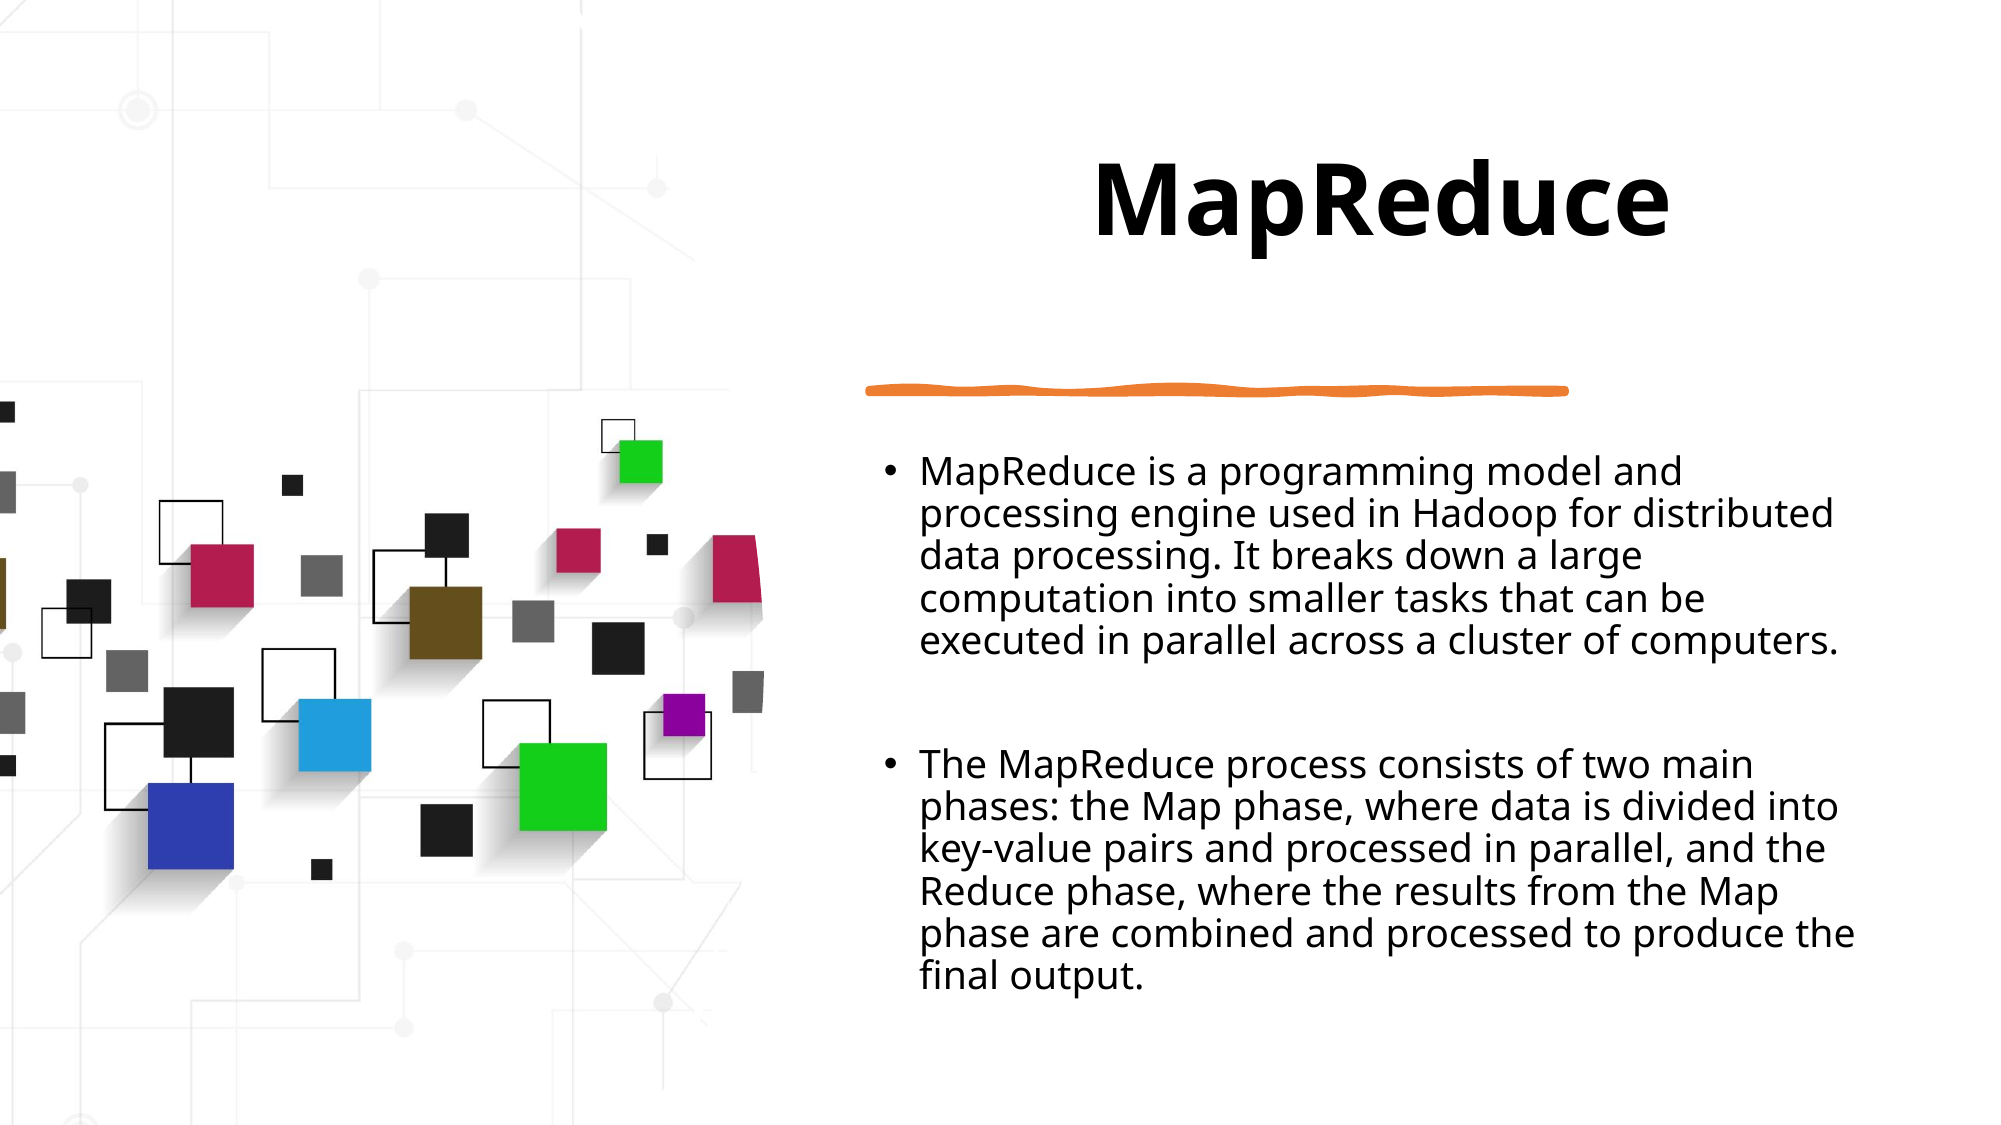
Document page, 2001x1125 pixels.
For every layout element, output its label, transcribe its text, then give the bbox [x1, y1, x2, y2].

picture [0, 0, 764, 1125]
text_box [764, 0, 2000, 1125]
title MapReduce [869, 76, 1895, 265]
list MapReduce is a programming model and processing engine used in Hadoop for distributed data processing. It breaks down a large computation into smaller tasks that can be executed in parallel across a cluster of computers. The MapReduce process consists of two main phases: the Map phase, where data is divided into key-value pairs and processed in parallel, and the Reduce phase, where the results from the Map phase are combined and processed to produce the final output. [869, 443, 1895, 1016]
text_box [867, 385, 1567, 396]
